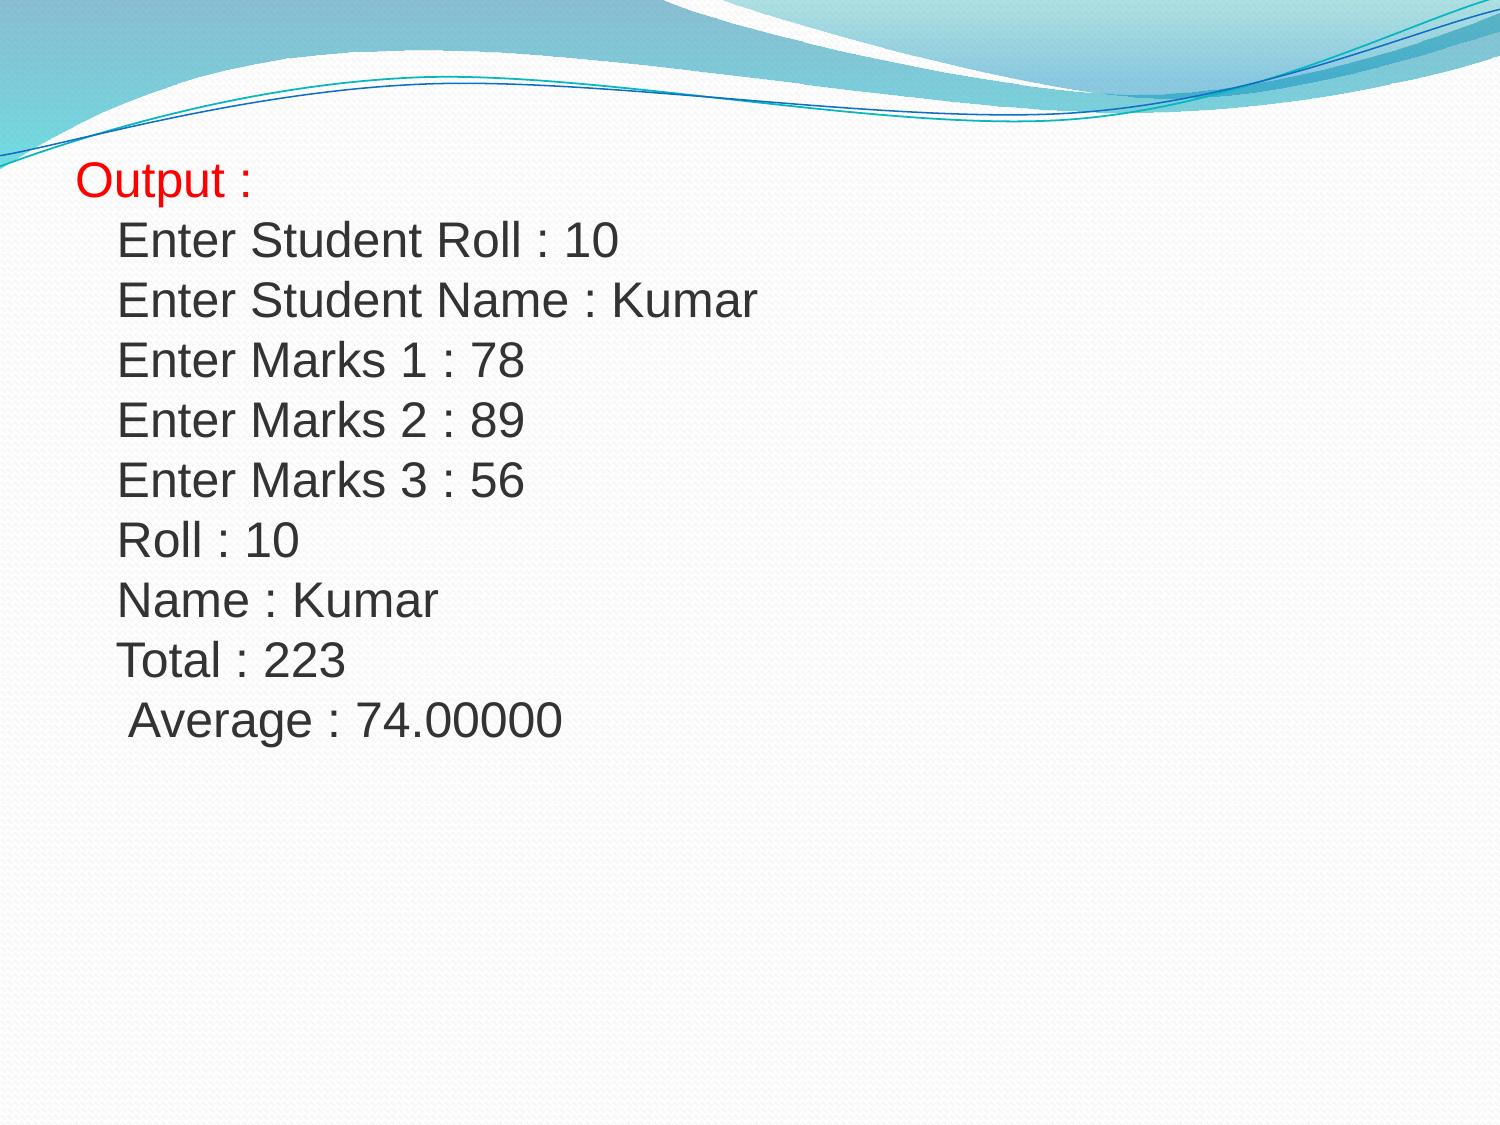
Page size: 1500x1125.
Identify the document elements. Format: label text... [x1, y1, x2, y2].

title Output : Enter Student Roll : 10 Enter Student Name : Kumar Enter Marks 1 : 78 Enter Marks 2 : 89 Enter Marks 3 : 56 Roll : 10 Name : Kumar Total : 223 Average : 74.00000 [75, 87, 1438, 747]
